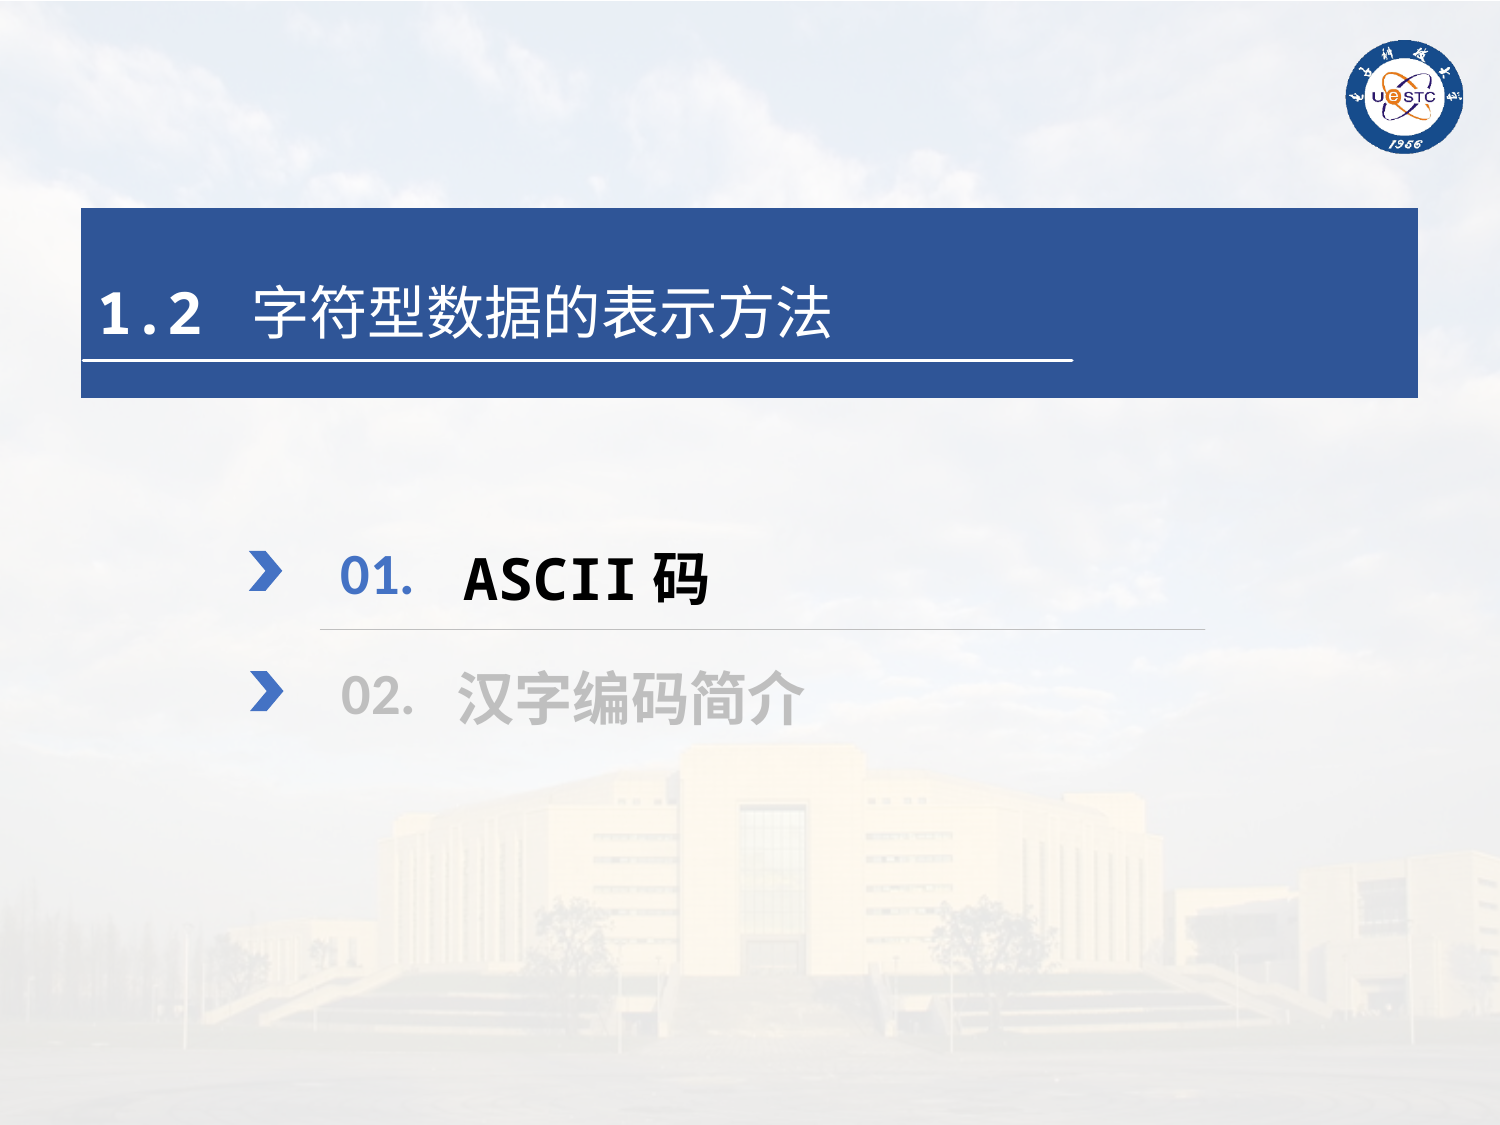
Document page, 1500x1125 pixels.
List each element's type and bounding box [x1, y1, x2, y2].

picture [0, 0, 1500, 1125]
text_box [82, 268, 1073, 361]
